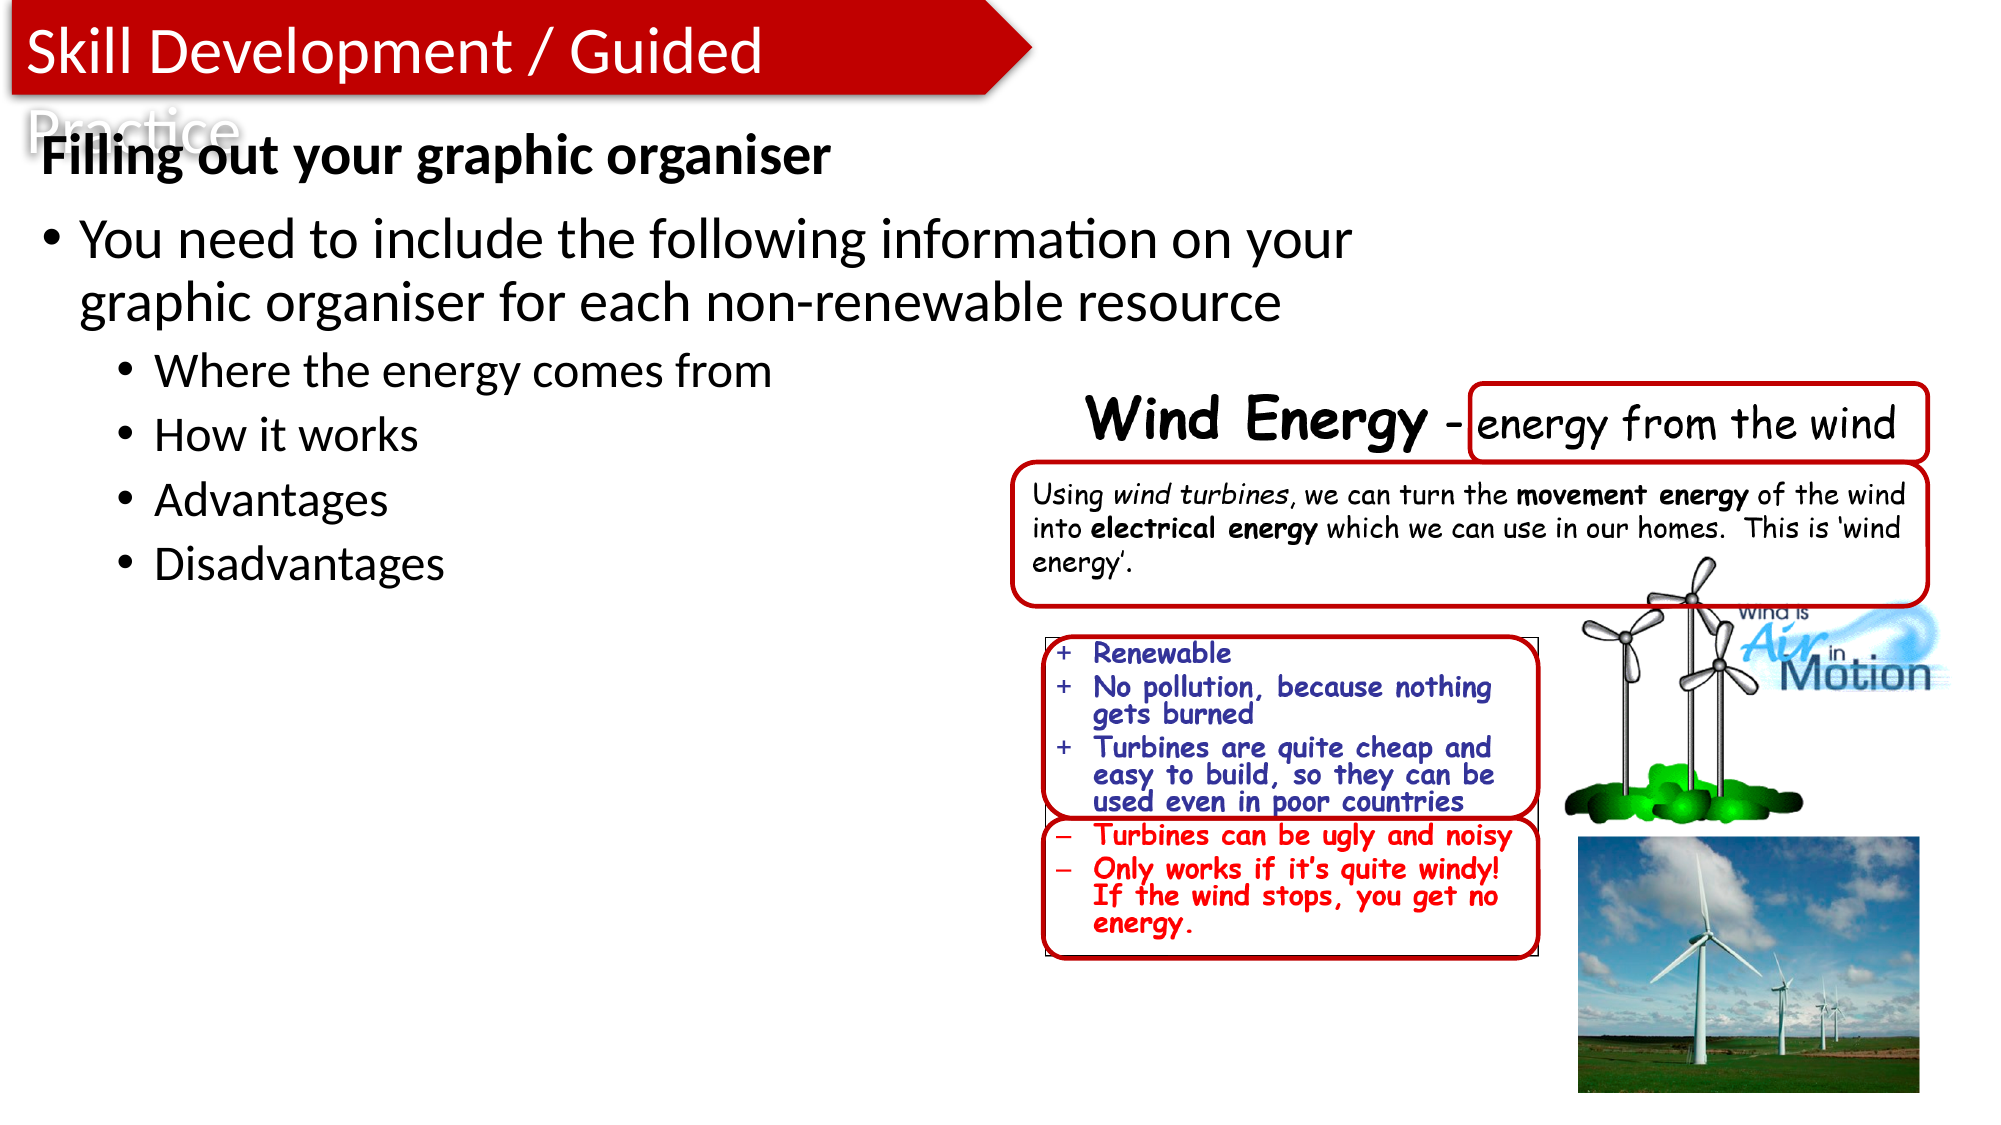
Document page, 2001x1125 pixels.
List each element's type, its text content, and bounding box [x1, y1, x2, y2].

text_box Skill Development / Guided Practice [11, 0, 1033, 95]
text_box Filling out your graphic organiser You need to include the following information on your graphic organiser for each non-renewable resource Where the energy comes from How it works Advantages Disadvantages [26, 117, 1431, 979]
picture [1000, 369, 1978, 1097]
